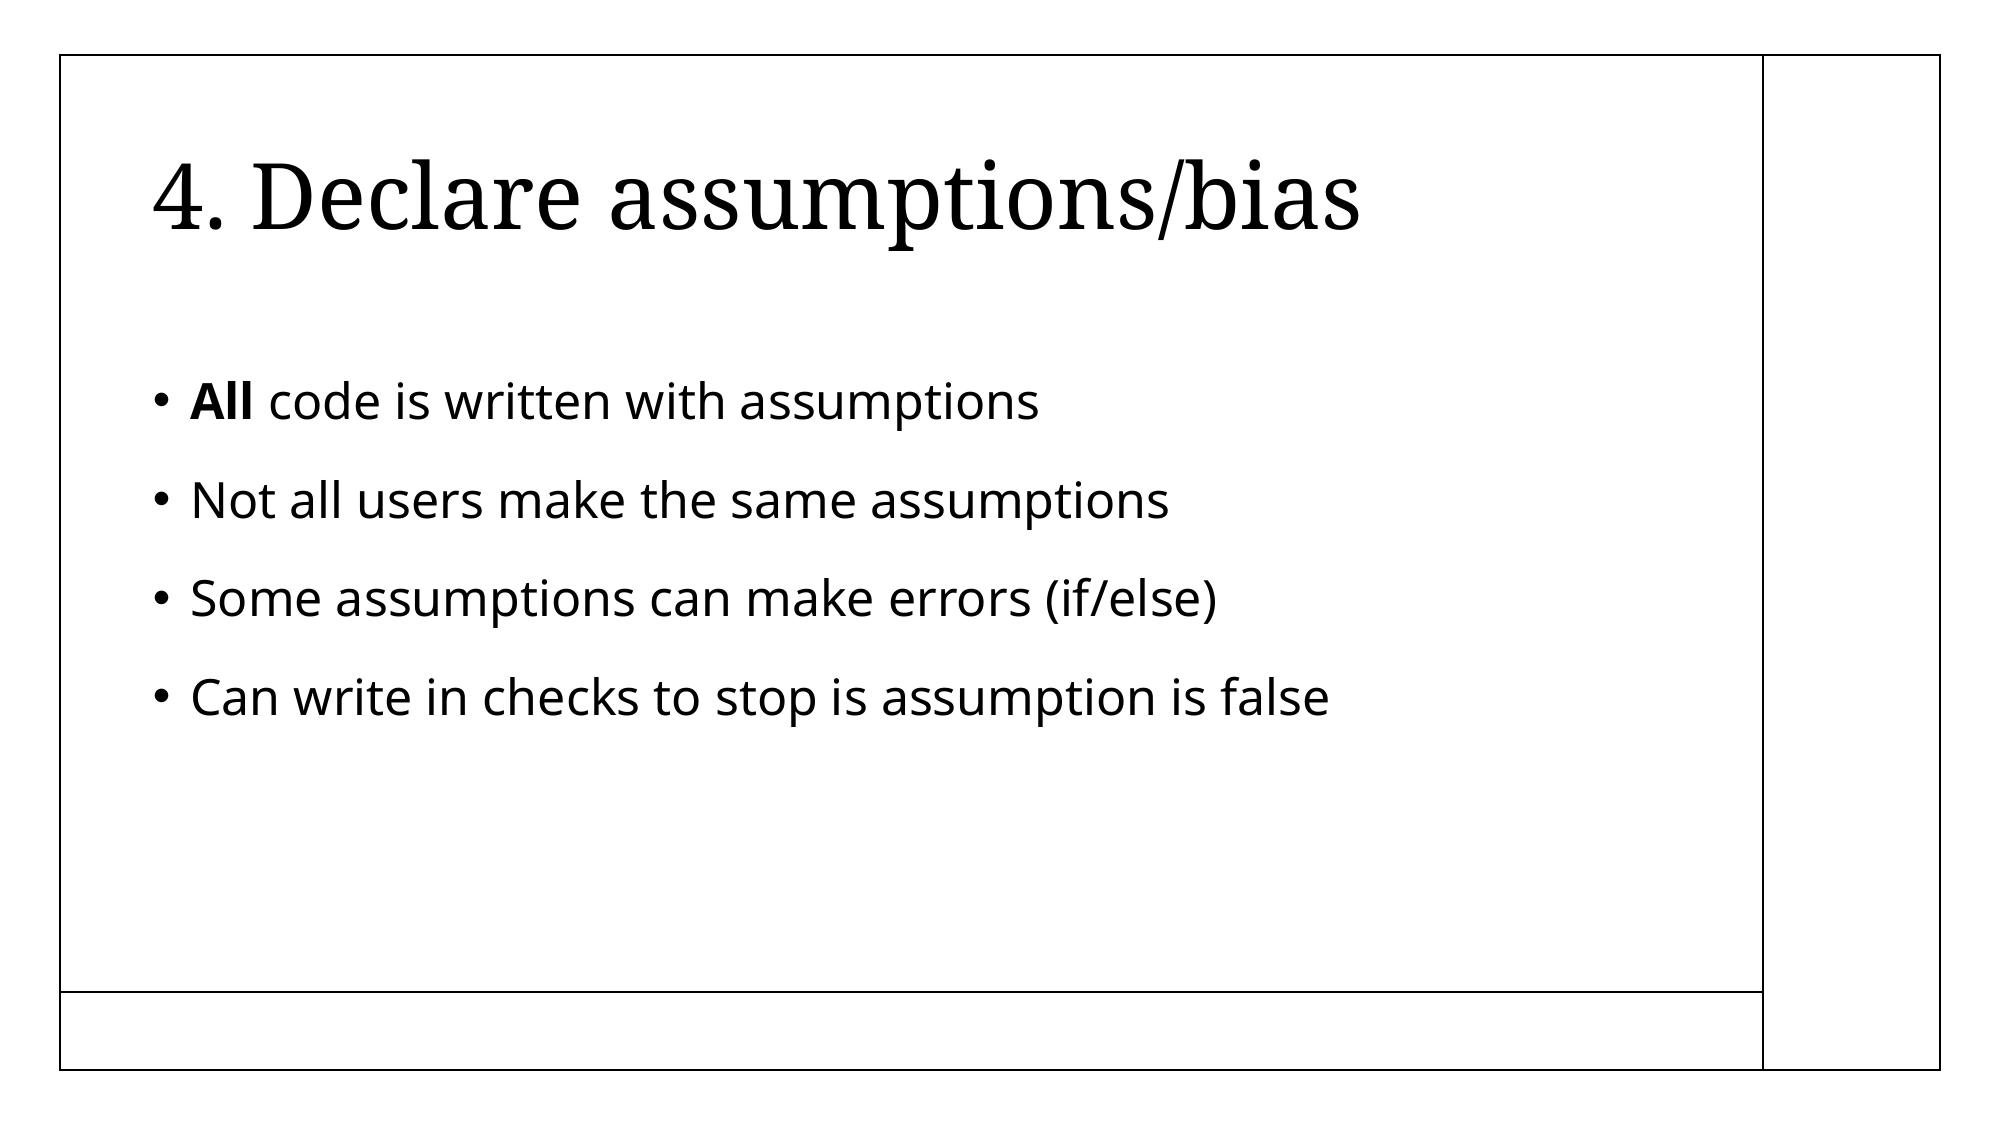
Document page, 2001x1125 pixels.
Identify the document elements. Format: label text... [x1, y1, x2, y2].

list All code is written with assumptions Not all users make the same assumptions Some assumptions can make errors (if/else) Can write in checks to stop is assumption is false [138, 343, 1695, 959]
title 4. Declare assumptions/bias [138, 90, 1695, 309]
